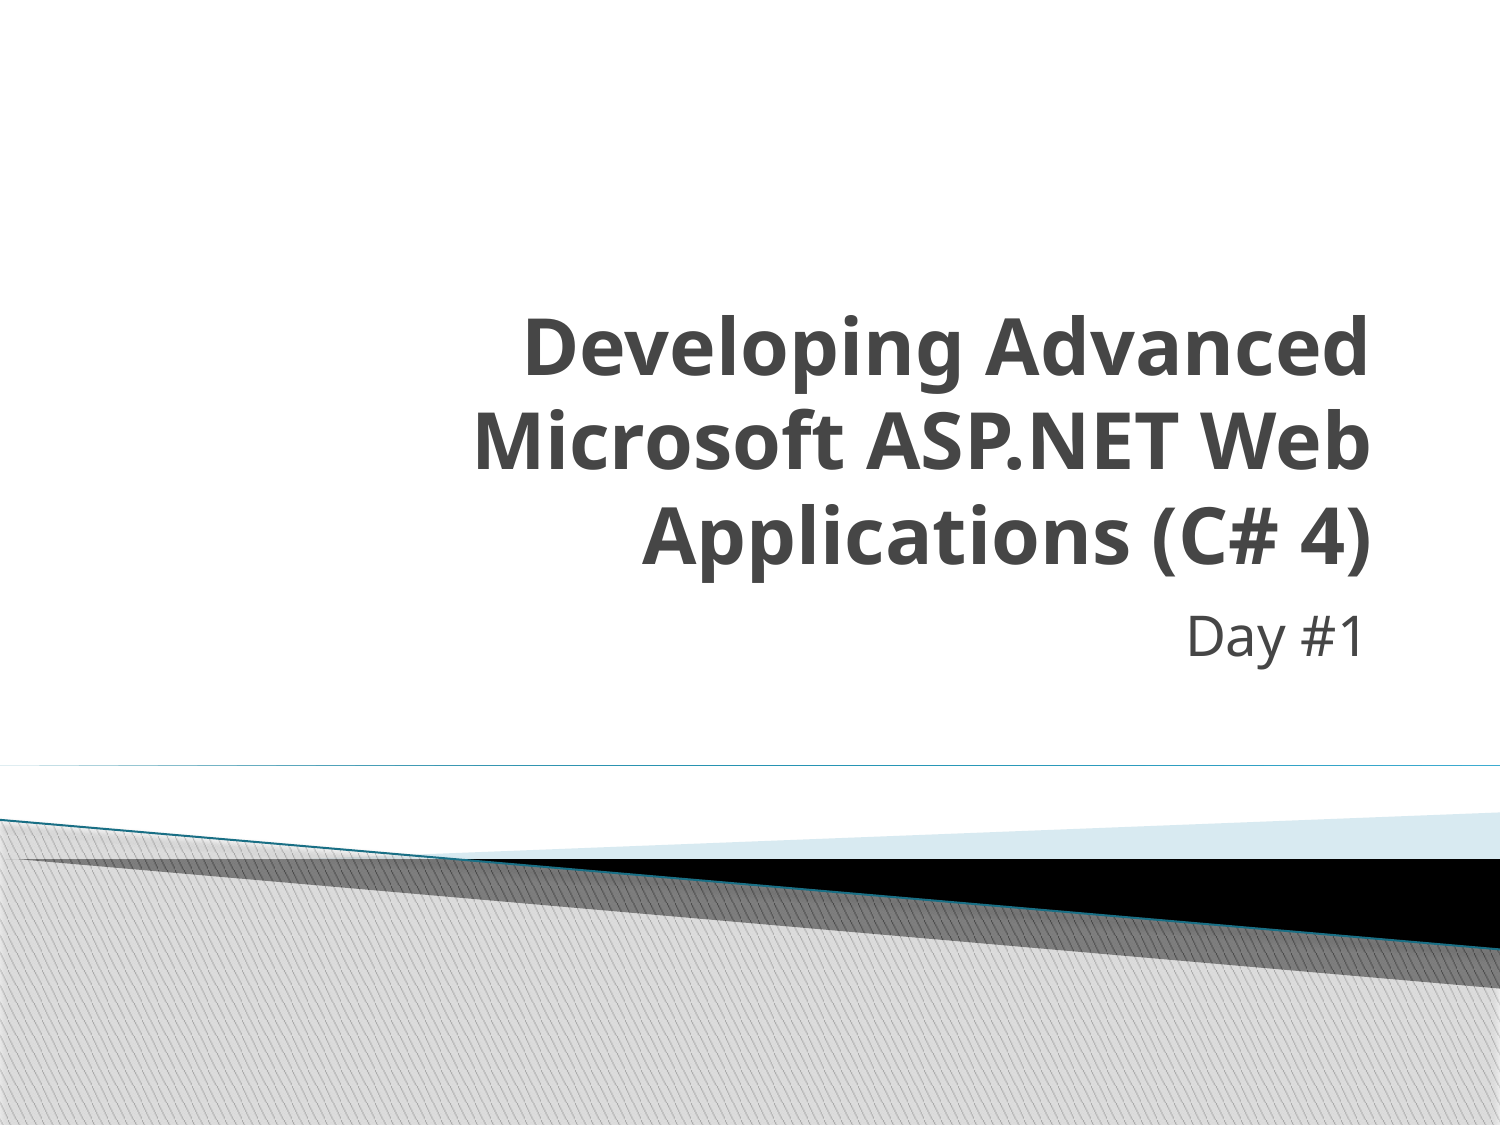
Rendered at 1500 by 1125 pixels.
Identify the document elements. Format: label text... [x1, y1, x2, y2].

subtitle Day #1 [112, 592, 1388, 790]
title Developing Advanced Microsoft ASP.NET Web Applications (C# 4) [112, 287, 1388, 588]
picture [5, 859, 1500, 989]
